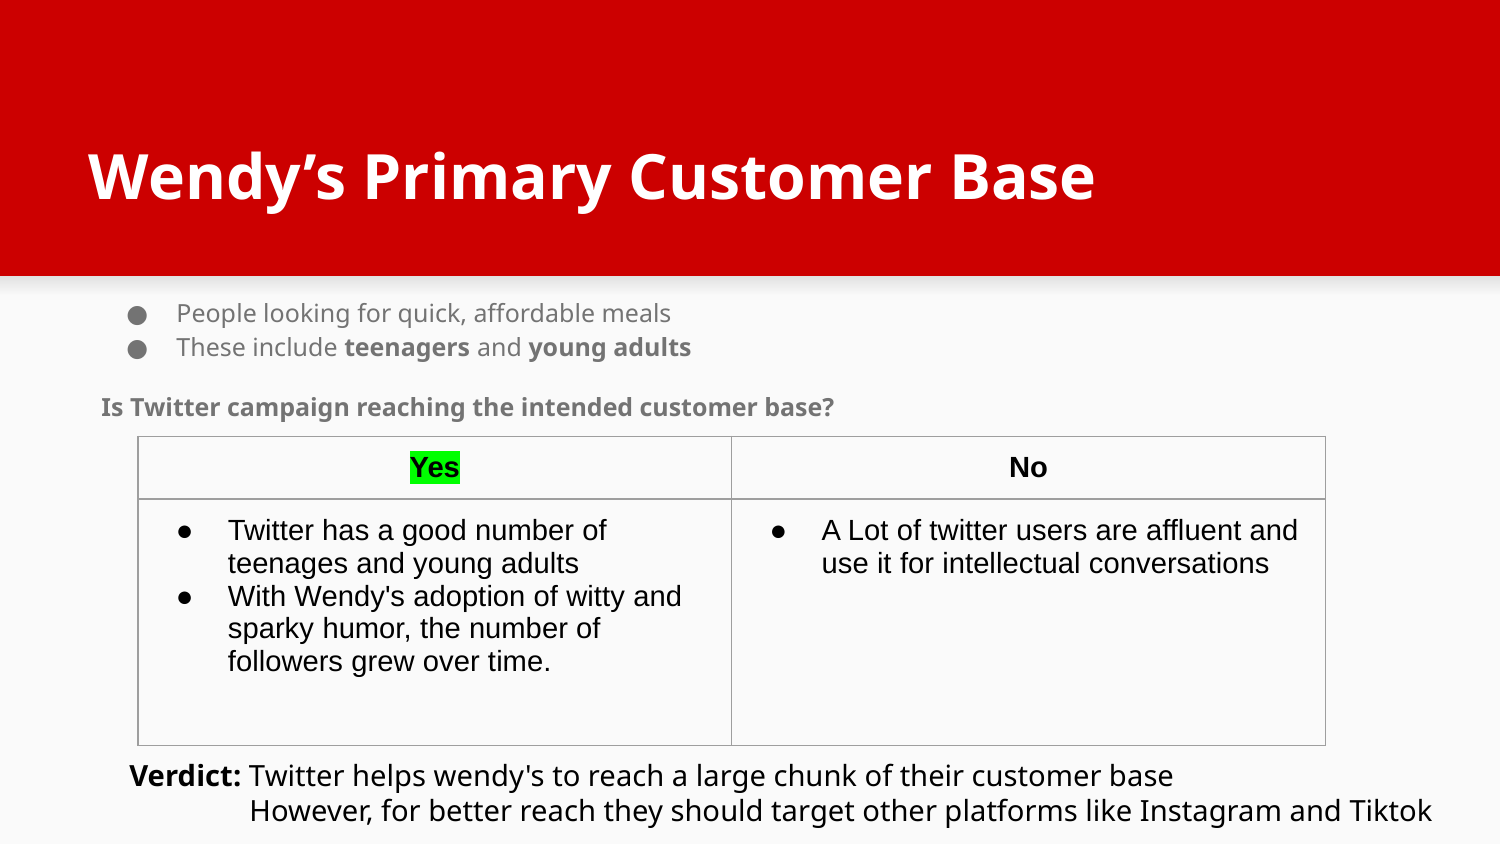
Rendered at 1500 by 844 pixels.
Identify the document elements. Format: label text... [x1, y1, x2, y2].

table_cell Twitter has a good number of teenages and young adults With Wendy's adoption of witty and sparky humor, the number of followers grew over time. [139, 500, 731, 671]
list People looking for quick, affordable meals These include teenagers and young adults Is Twitter campaign reaching the intended customer base? [86, 278, 1436, 723]
text_box Verdict: Twitter helps wendy's to reach a large chunk of their customer base However, for better reach they should target other platforms like Instagram and Tiktok [114, 671, 1455, 842]
title Wendy’s Primary Customer Base [73, 101, 1423, 228]
table_header No [732, 437, 1325, 498]
table_cell A Lot of twitter users are affluent and use it for intellectual conversations [732, 500, 1325, 671]
table_header Yes [139, 437, 731, 498]
